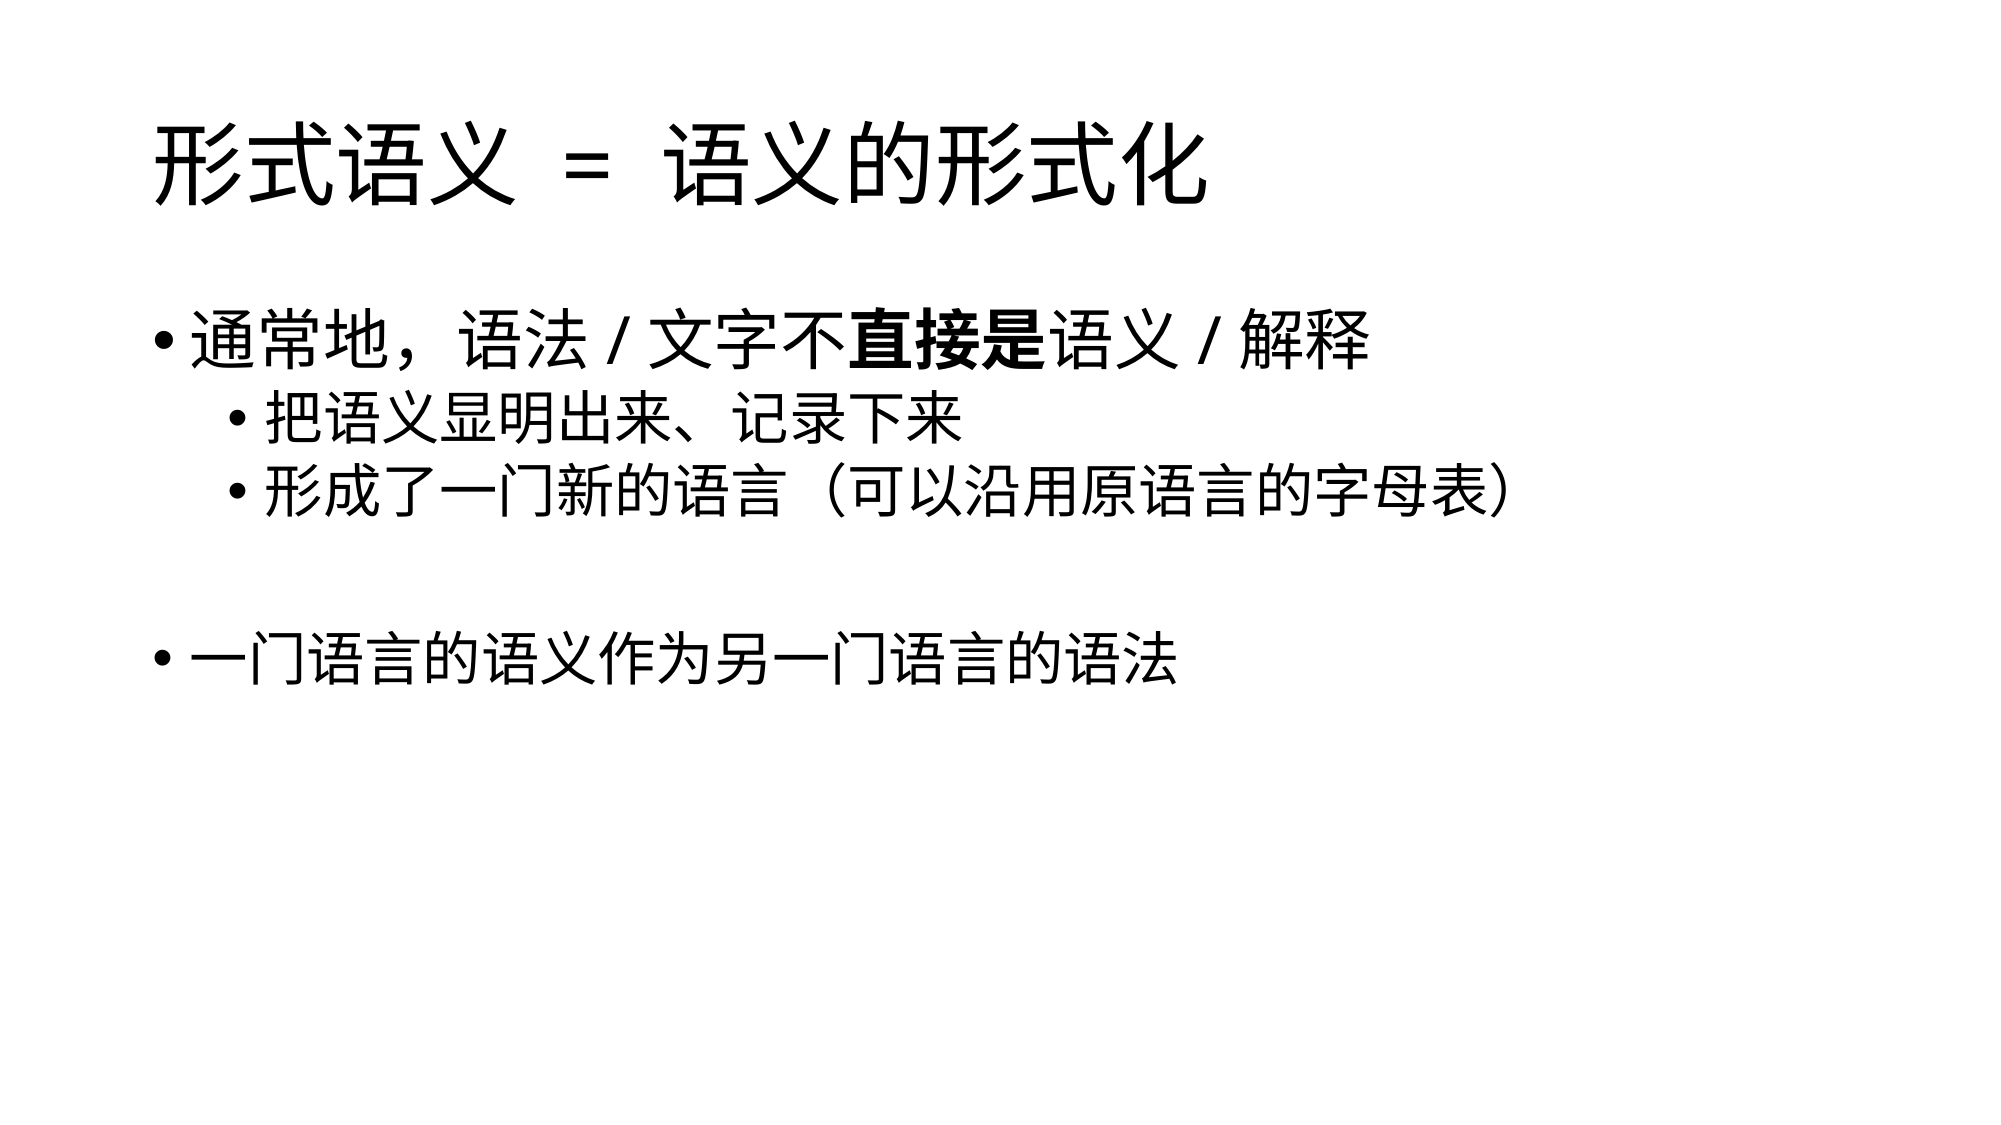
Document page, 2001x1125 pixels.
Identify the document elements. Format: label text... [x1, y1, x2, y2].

list 通常地，语法/文字不直接是语义/解释 把语义显明出来、记录下来 形成了一门新的语言（可以沿用原语言的字母表） 一门语言的语义作为另一门语言的语法 [137, 299, 1863, 1014]
title 形式语义 = 语义的形式化 [137, 59, 1863, 278]
